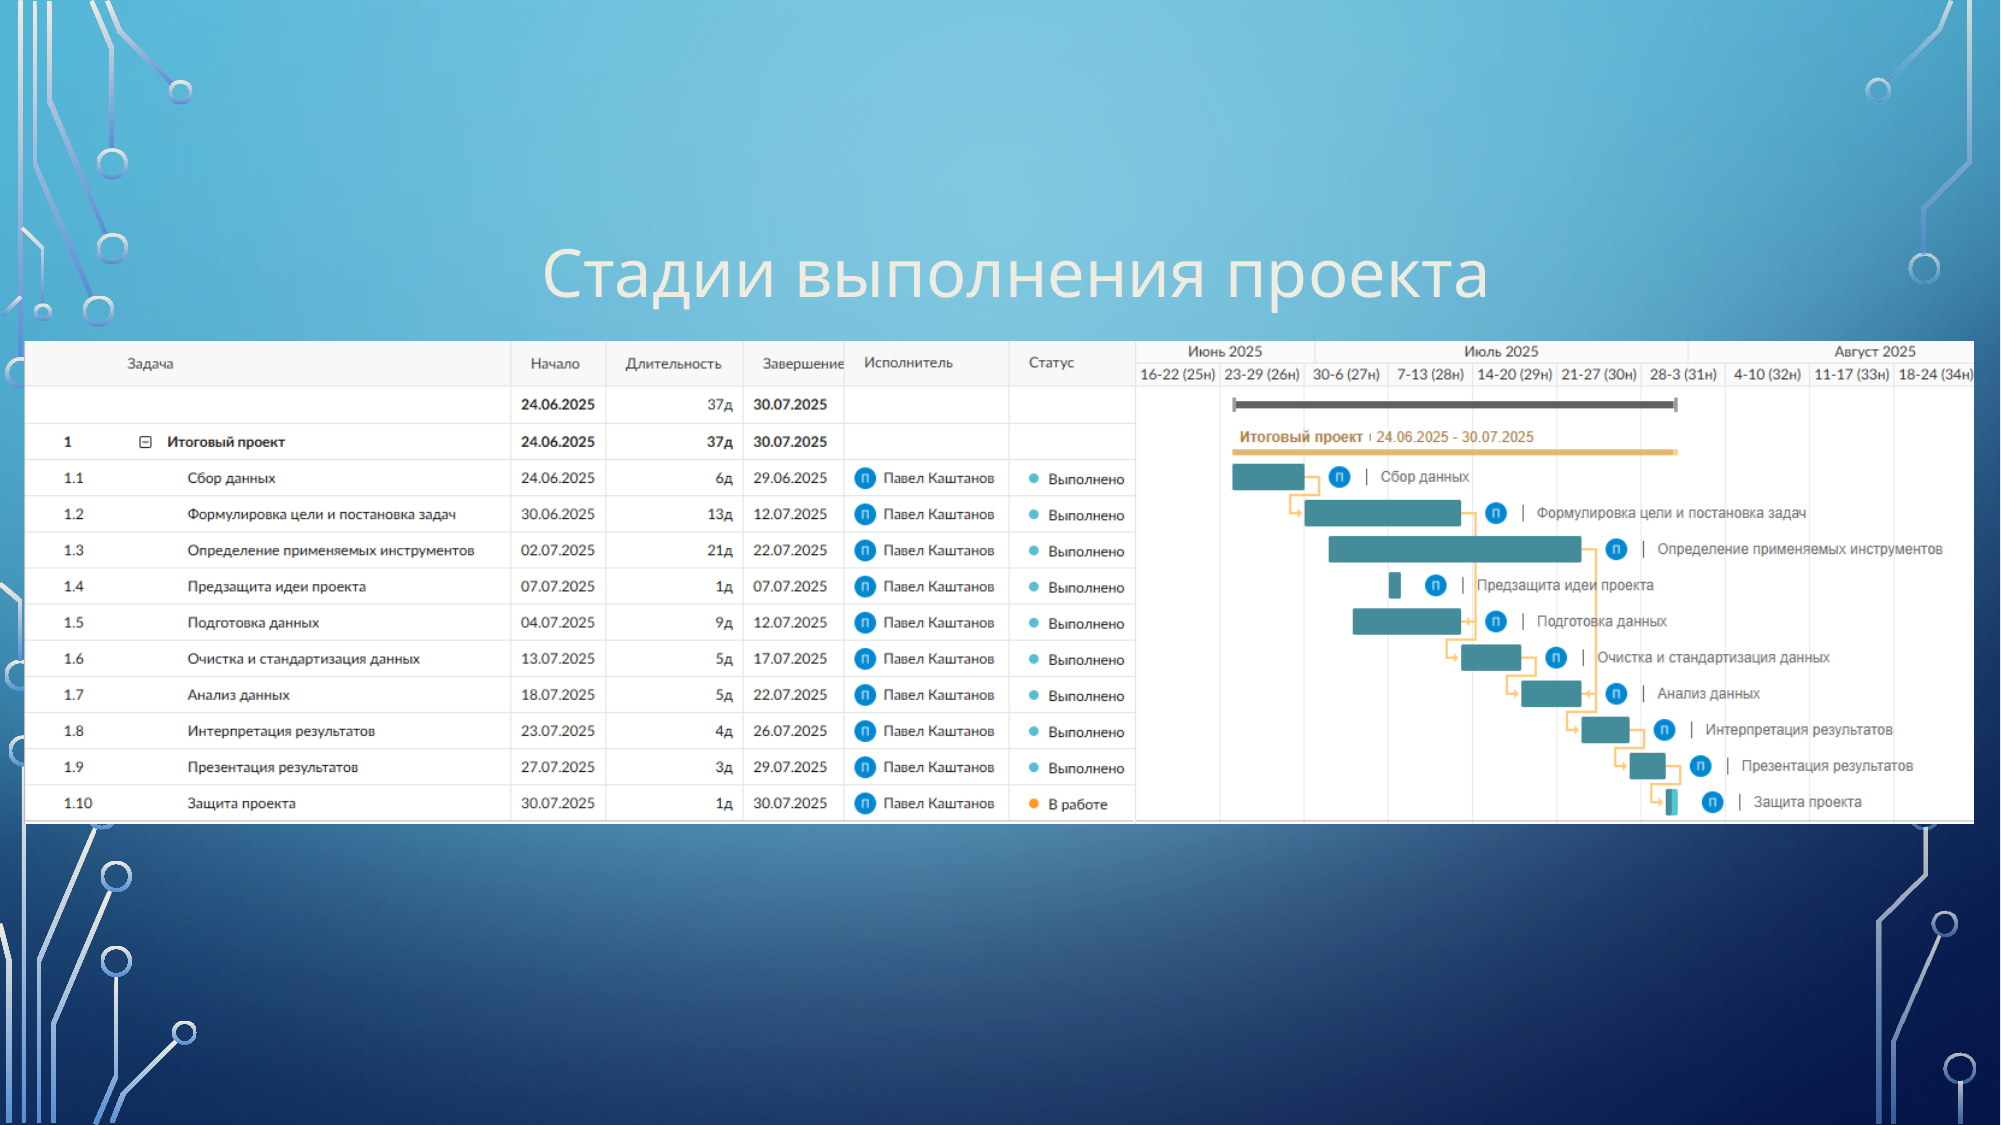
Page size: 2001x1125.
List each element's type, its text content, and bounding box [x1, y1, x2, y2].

picture [24, 341, 1974, 825]
text_box Стадии выполнения проекта [220, 215, 1813, 306]
